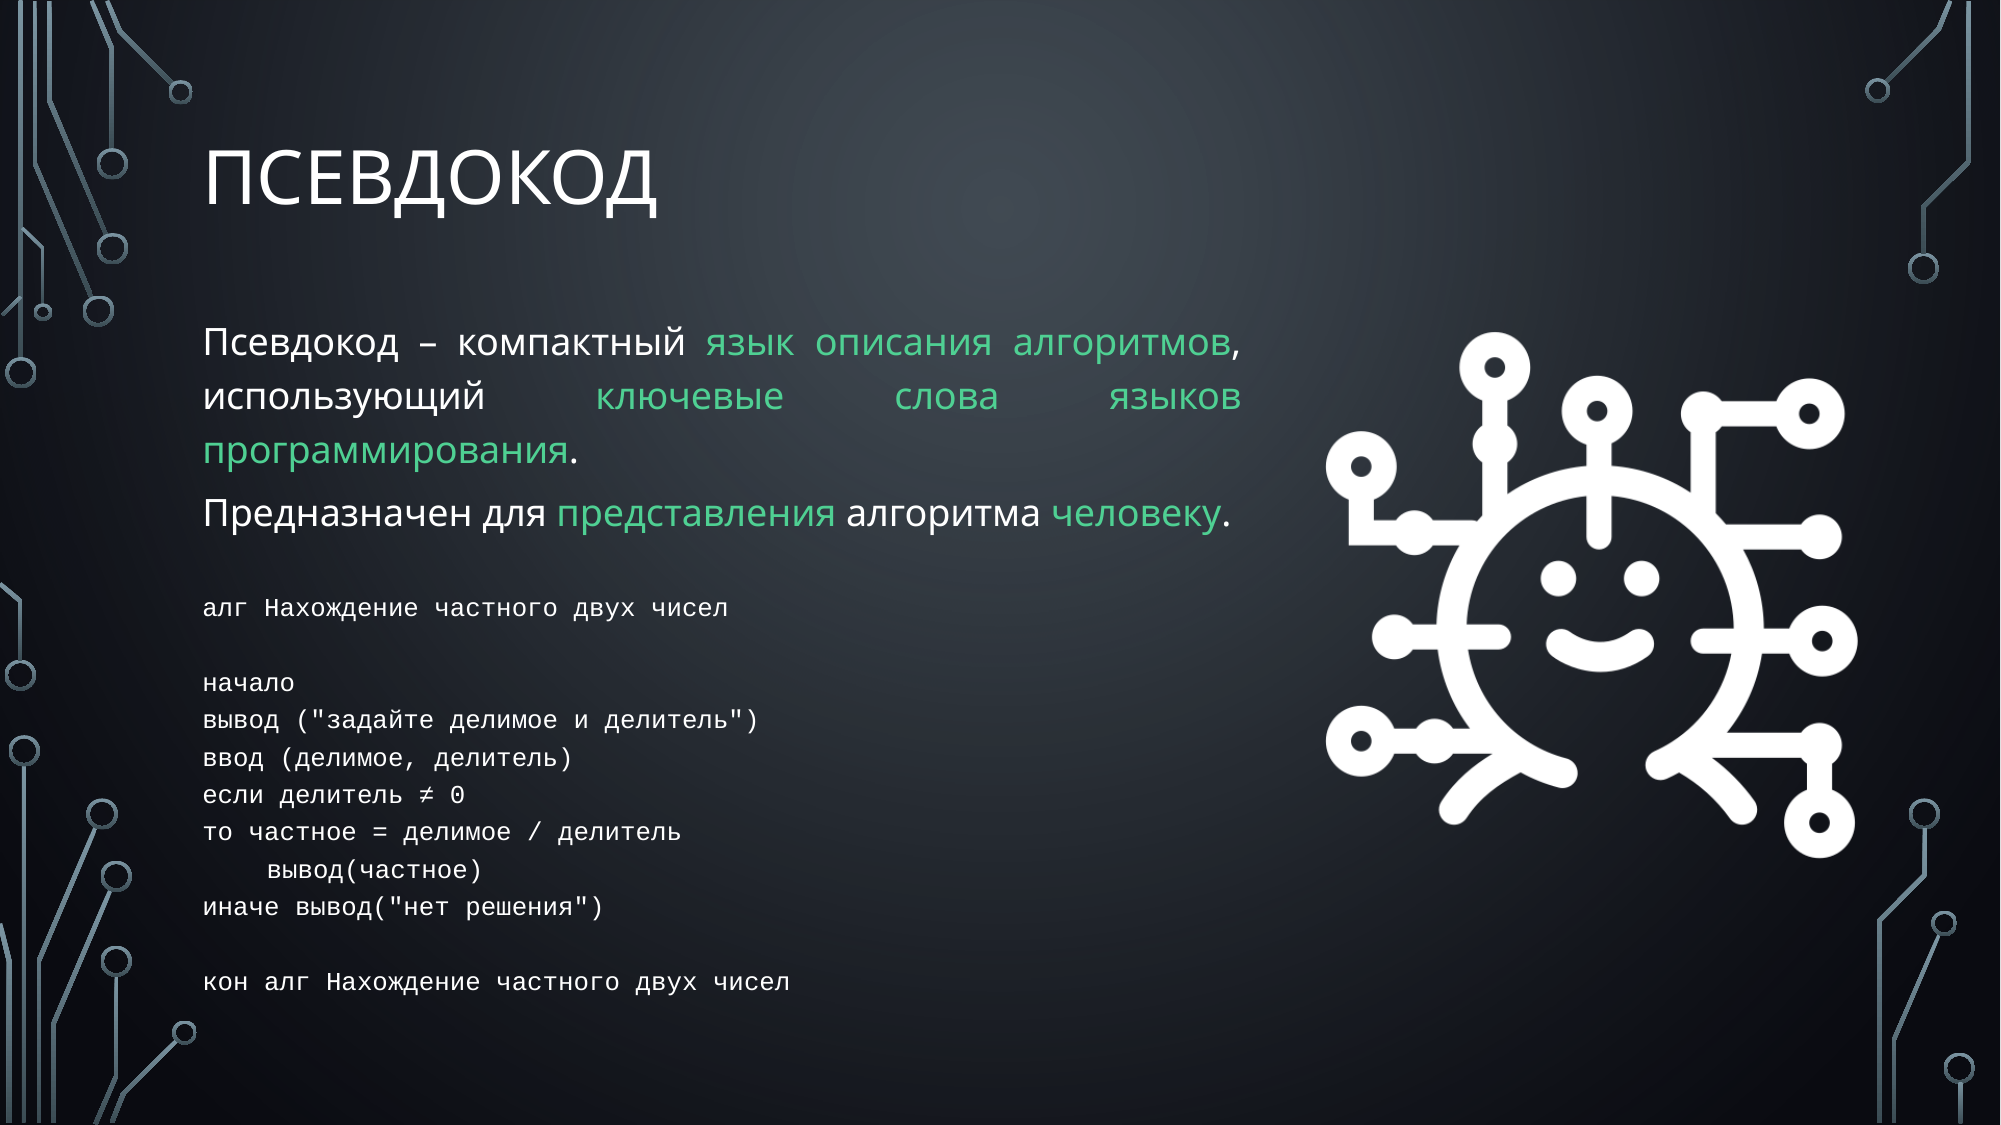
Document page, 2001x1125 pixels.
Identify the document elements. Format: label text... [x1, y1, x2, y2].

list Псевдокод – компактный язык описания алгоритмов, использующий ключевые слова языков программирования. Предназначен для представления алгоритма человеку. алг Нахождение частного двух чисел начало вывод ("задайте делимое и делитель") ввод (делимое, делитель) если делитель ≠ 0 то частное = делимое / делитель вывод(частное) иначе вывод("нет решения") кон алг Нахождение частного двух чисел [187, 301, 1257, 1022]
picture [1324, 327, 1858, 861]
title Псевдокод [187, 58, 1813, 302]
